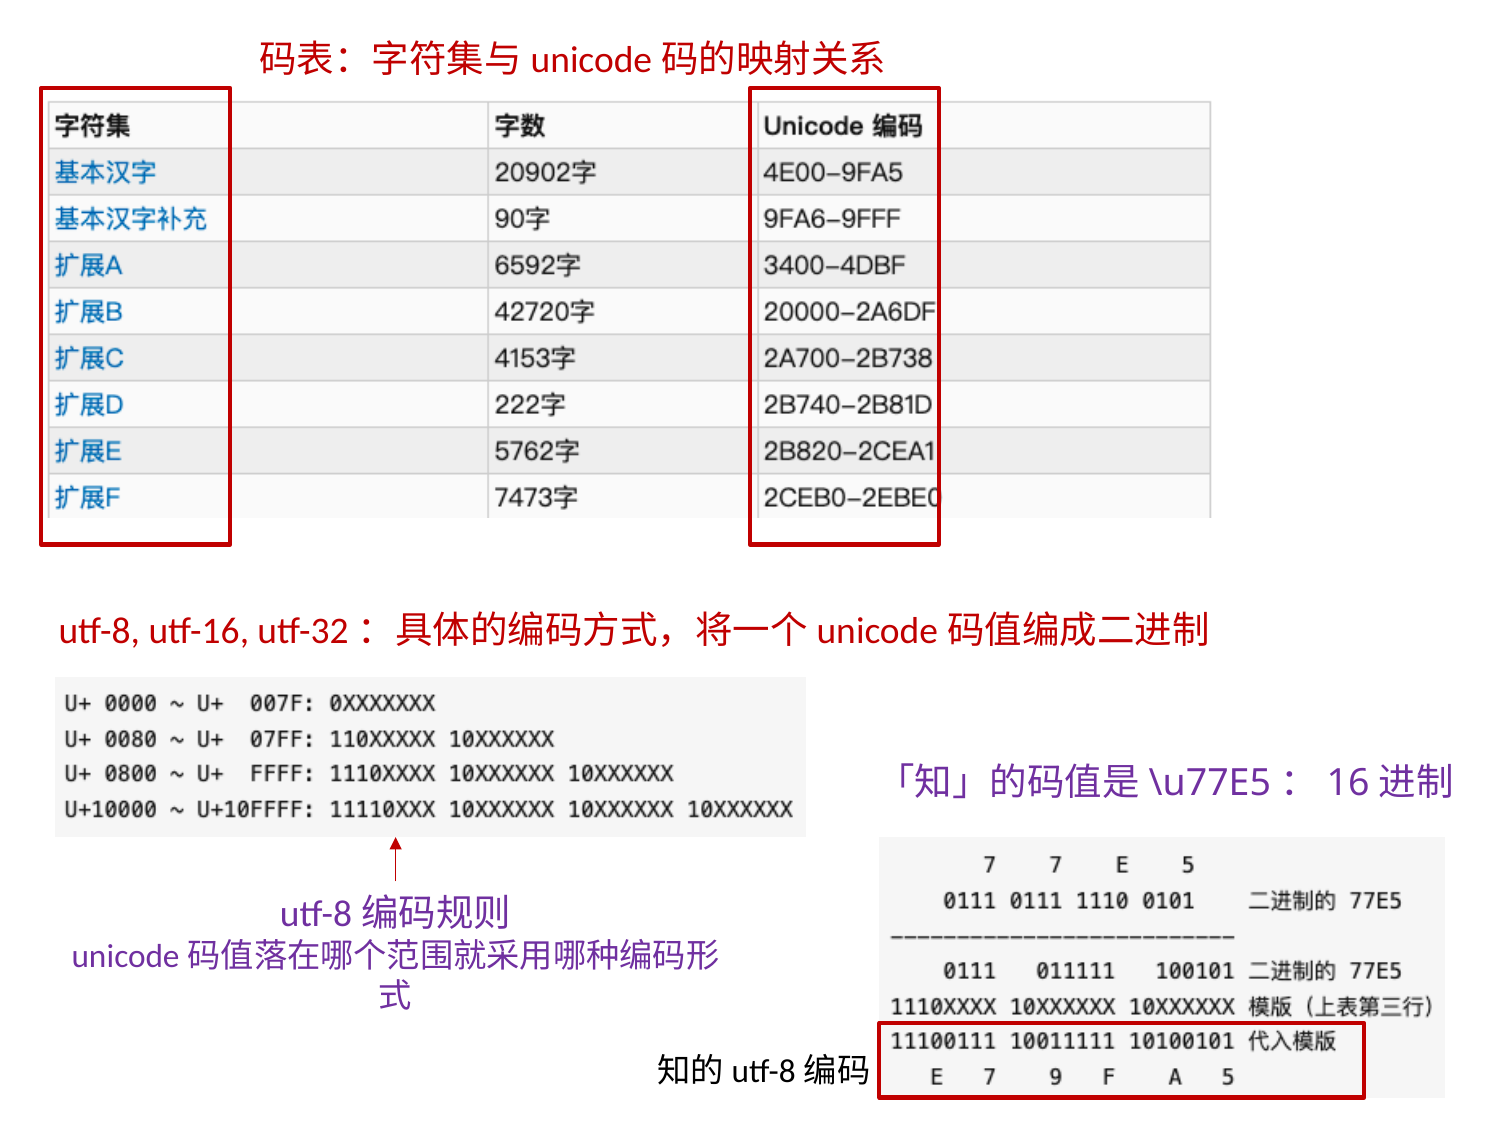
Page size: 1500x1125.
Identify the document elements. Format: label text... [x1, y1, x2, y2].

picture [879, 836, 1445, 1098]
text_box [748, 526, 941, 547]
text_box utf-8, utf-16, utf-32：具体的编码方式，将一个unicode码值编成二进制 [43, 598, 1308, 659]
text_box 码表：字符集与unicode码的映射关系 [230, 27, 916, 86]
text_box 知的utf-8编码 [639, 1041, 873, 1097]
text_box 「知」的码值是\u77E5：16进制 [862, 750, 1469, 810]
text_box utf-8编码规则 unicode码值落在哪个范围就采用哪种编码形式 [41, 881, 750, 1021]
picture [54, 677, 806, 838]
picture [29, 87, 1229, 518]
text_box [39, 526, 232, 547]
